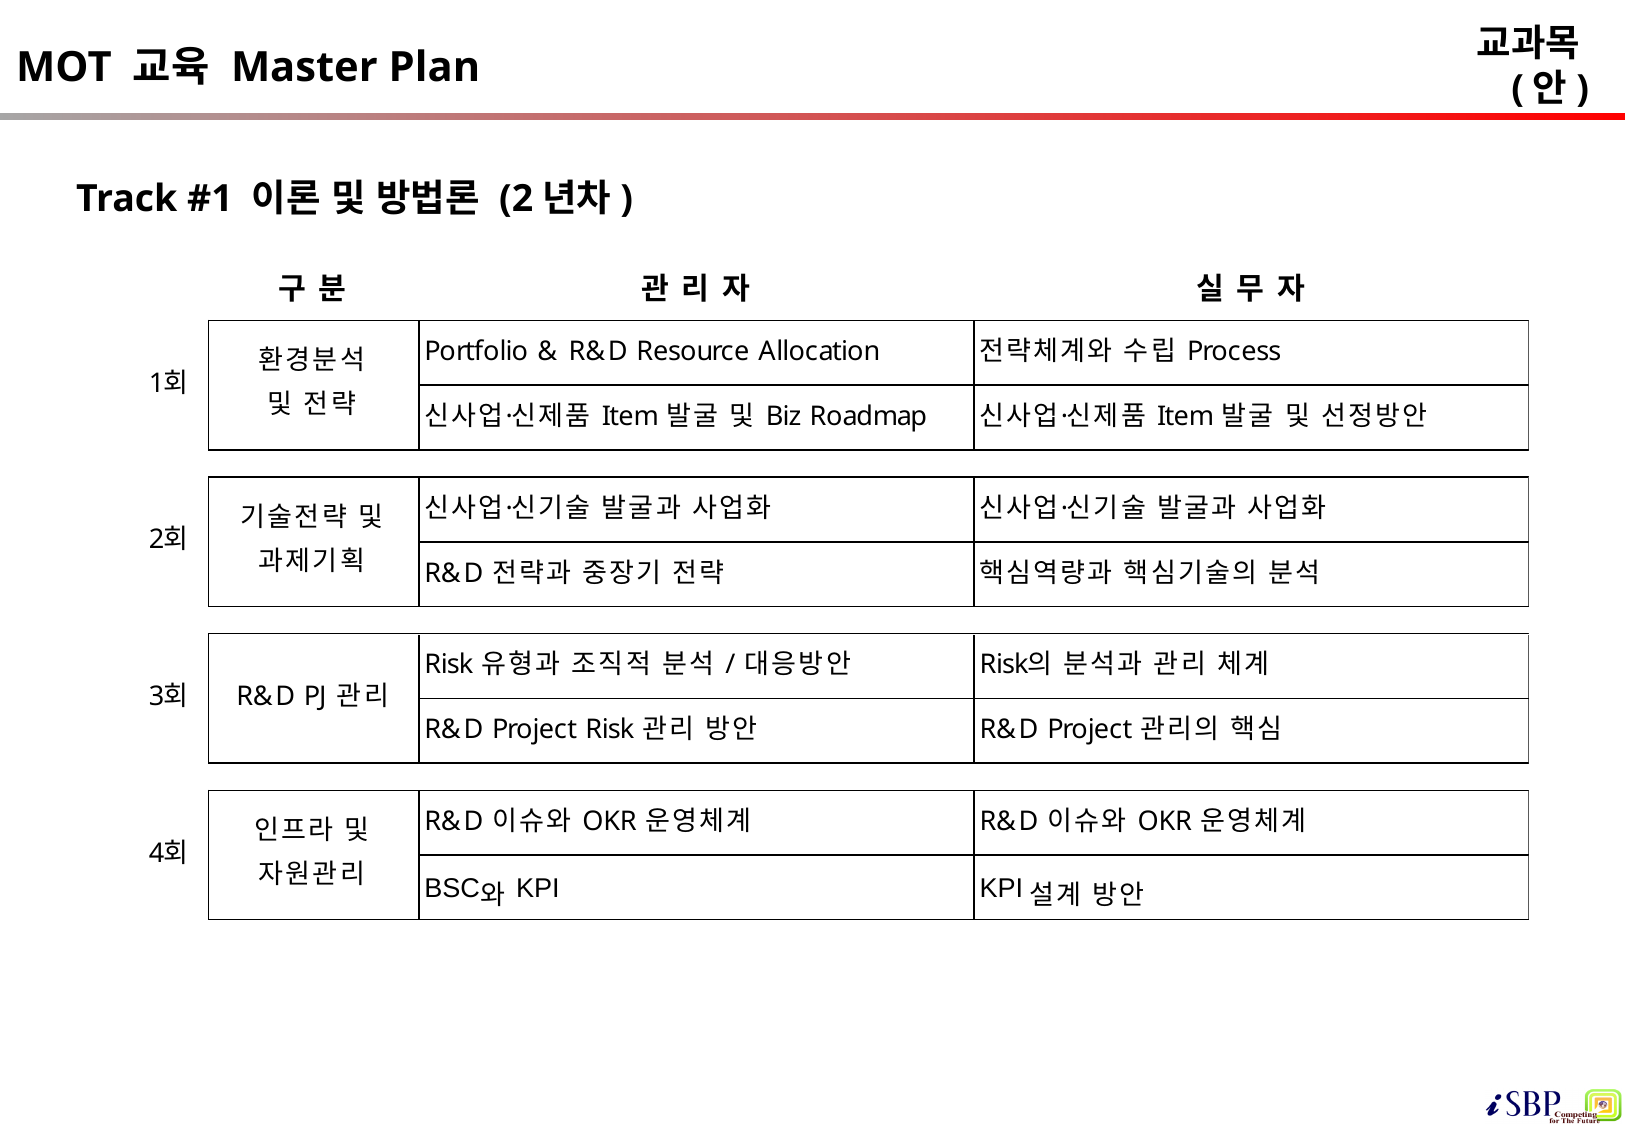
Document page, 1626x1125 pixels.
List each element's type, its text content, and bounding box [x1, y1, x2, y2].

text_box MOT 교육 Master Plan [1, 32, 496, 97]
picture [129, 260, 1531, 921]
text_box Track #1 이론 및 방법론 (2년차) [61, 166, 649, 226]
picture [1485, 1088, 1622, 1124]
title 교과목(안) [1394, 33, 1604, 95]
